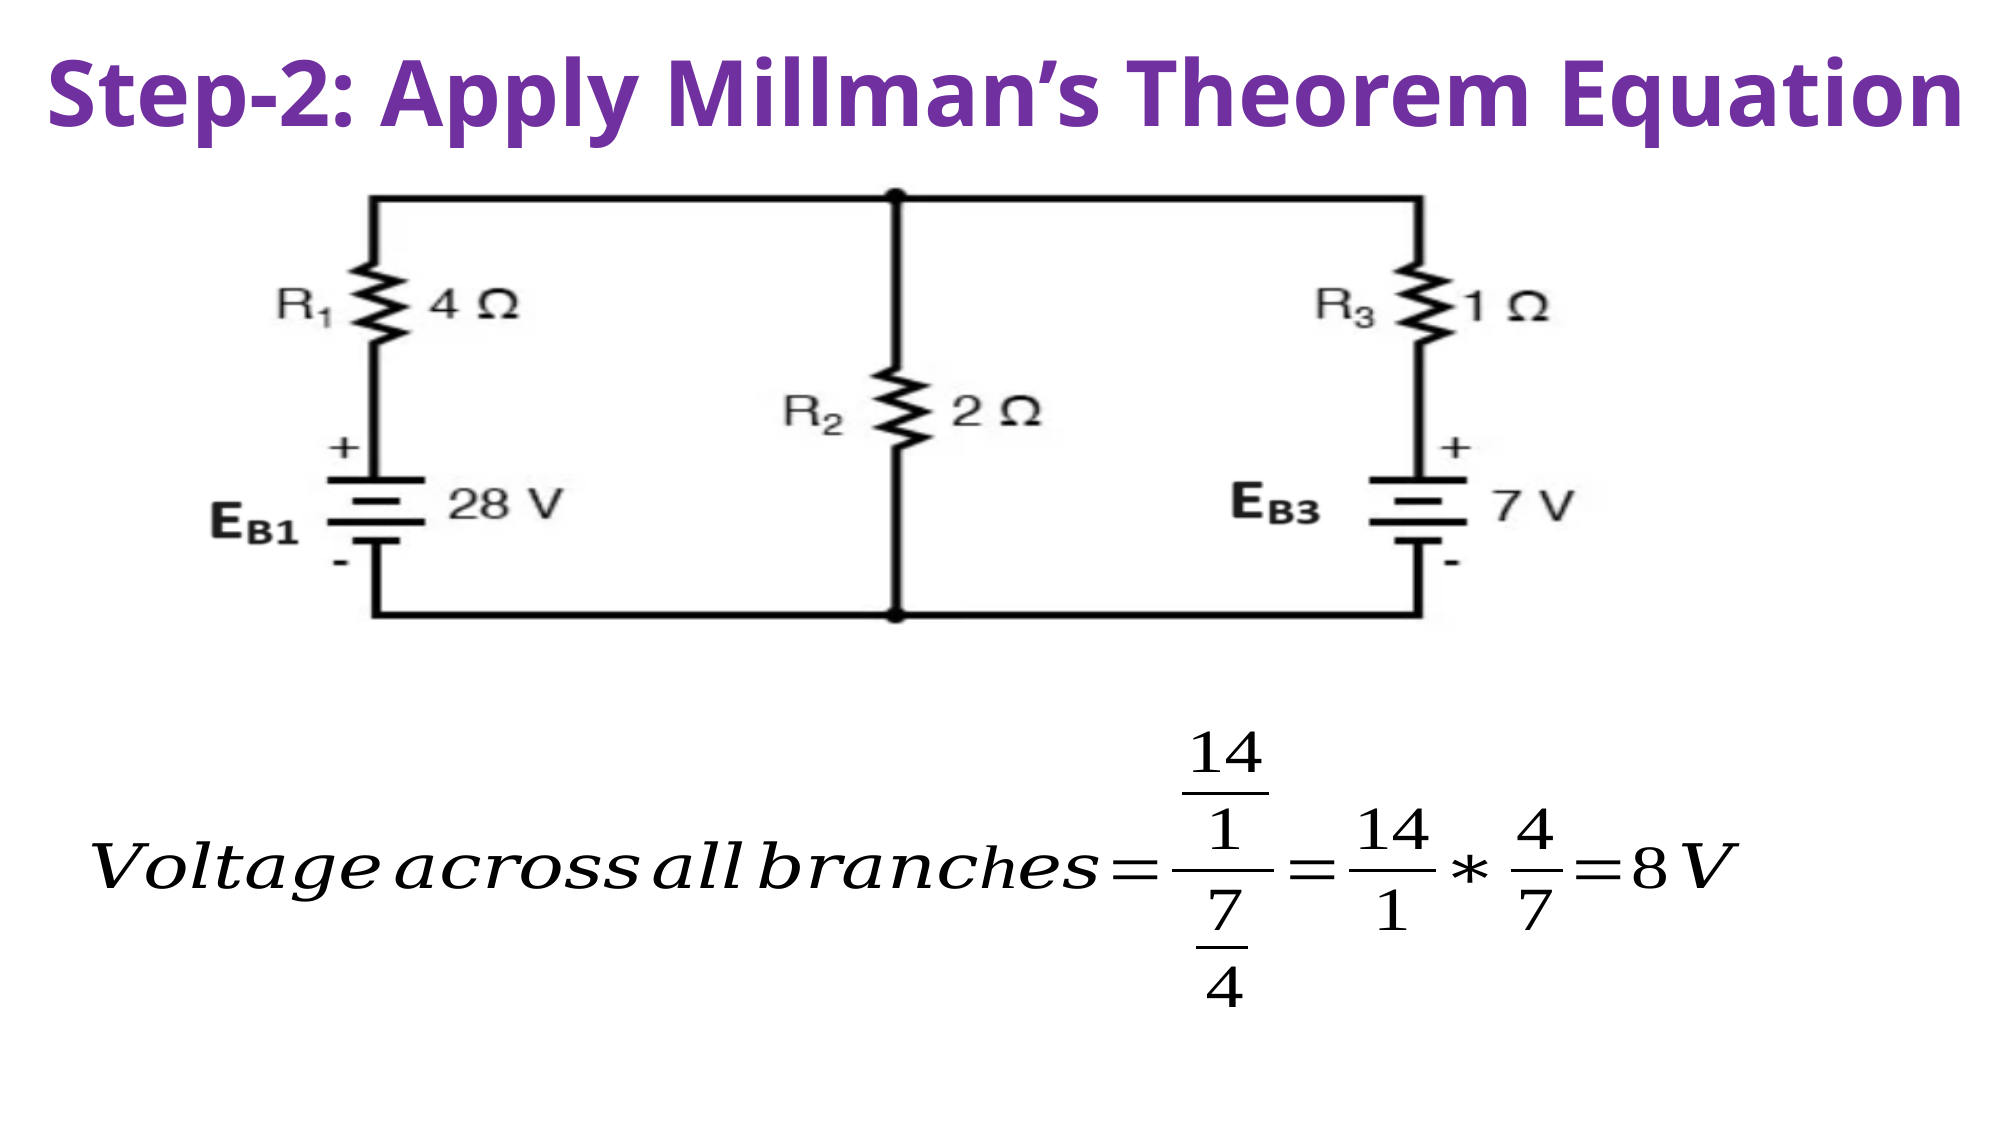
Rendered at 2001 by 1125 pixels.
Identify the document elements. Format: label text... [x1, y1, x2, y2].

picture [179, 169, 1627, 641]
title Step-2: Apply Millman’s Theorem Equation [31, 23, 2000, 170]
